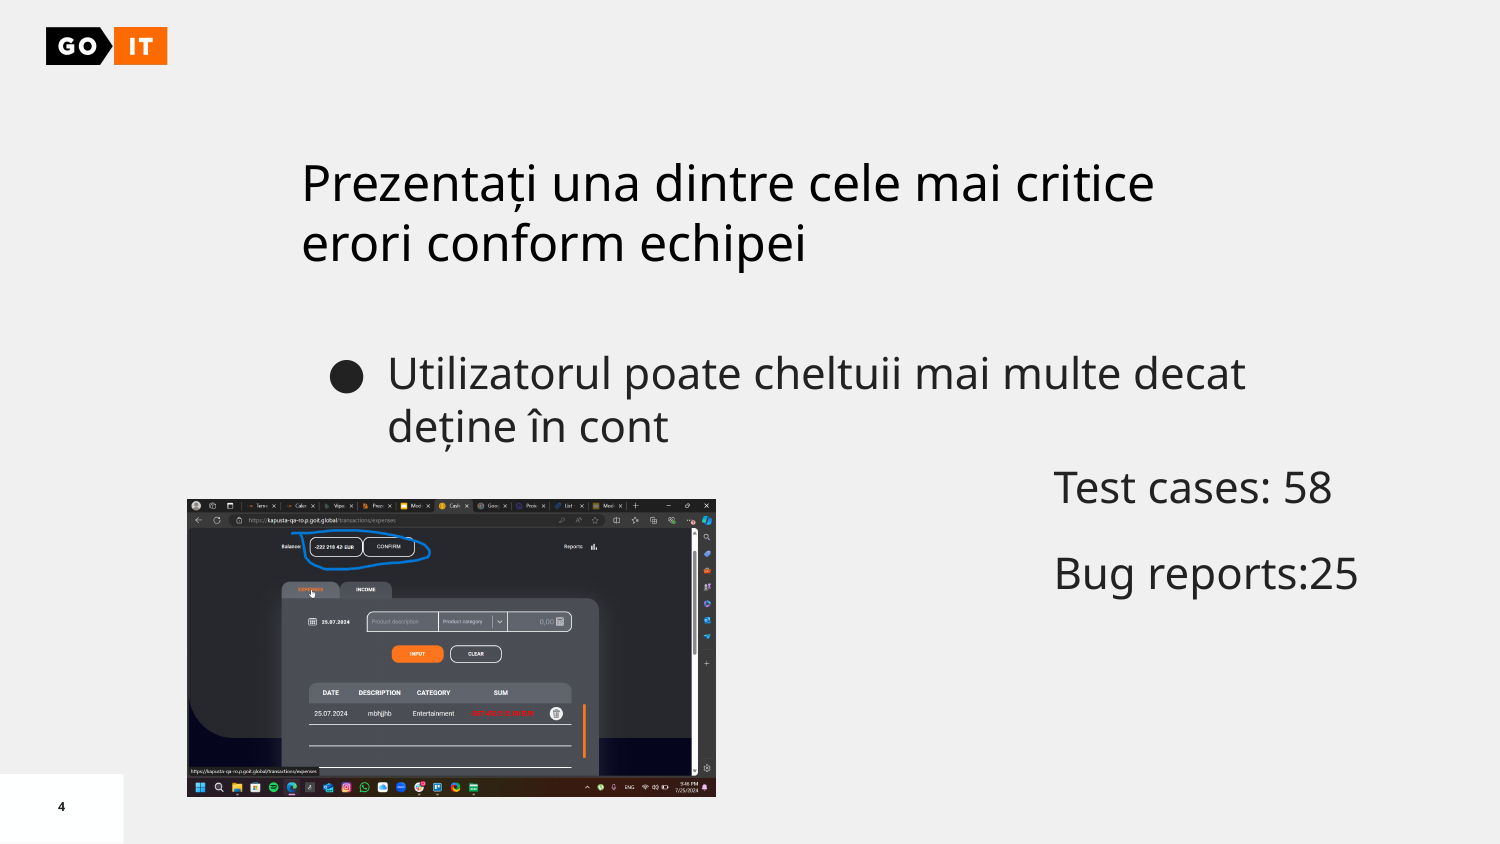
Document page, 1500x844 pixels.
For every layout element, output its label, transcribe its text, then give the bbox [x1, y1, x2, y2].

text_box Test cases: 58 Bug reports:25 [1038, 437, 1500, 776]
picture [46, 27, 168, 65]
text_box Utilizatorul poate cheltuii mai multe decat deține în cont [296, 278, 1367, 466]
picture [186, 498, 716, 797]
text_box Prezentați una dintre cele mai critice erori conform echipei [286, 136, 1206, 287]
